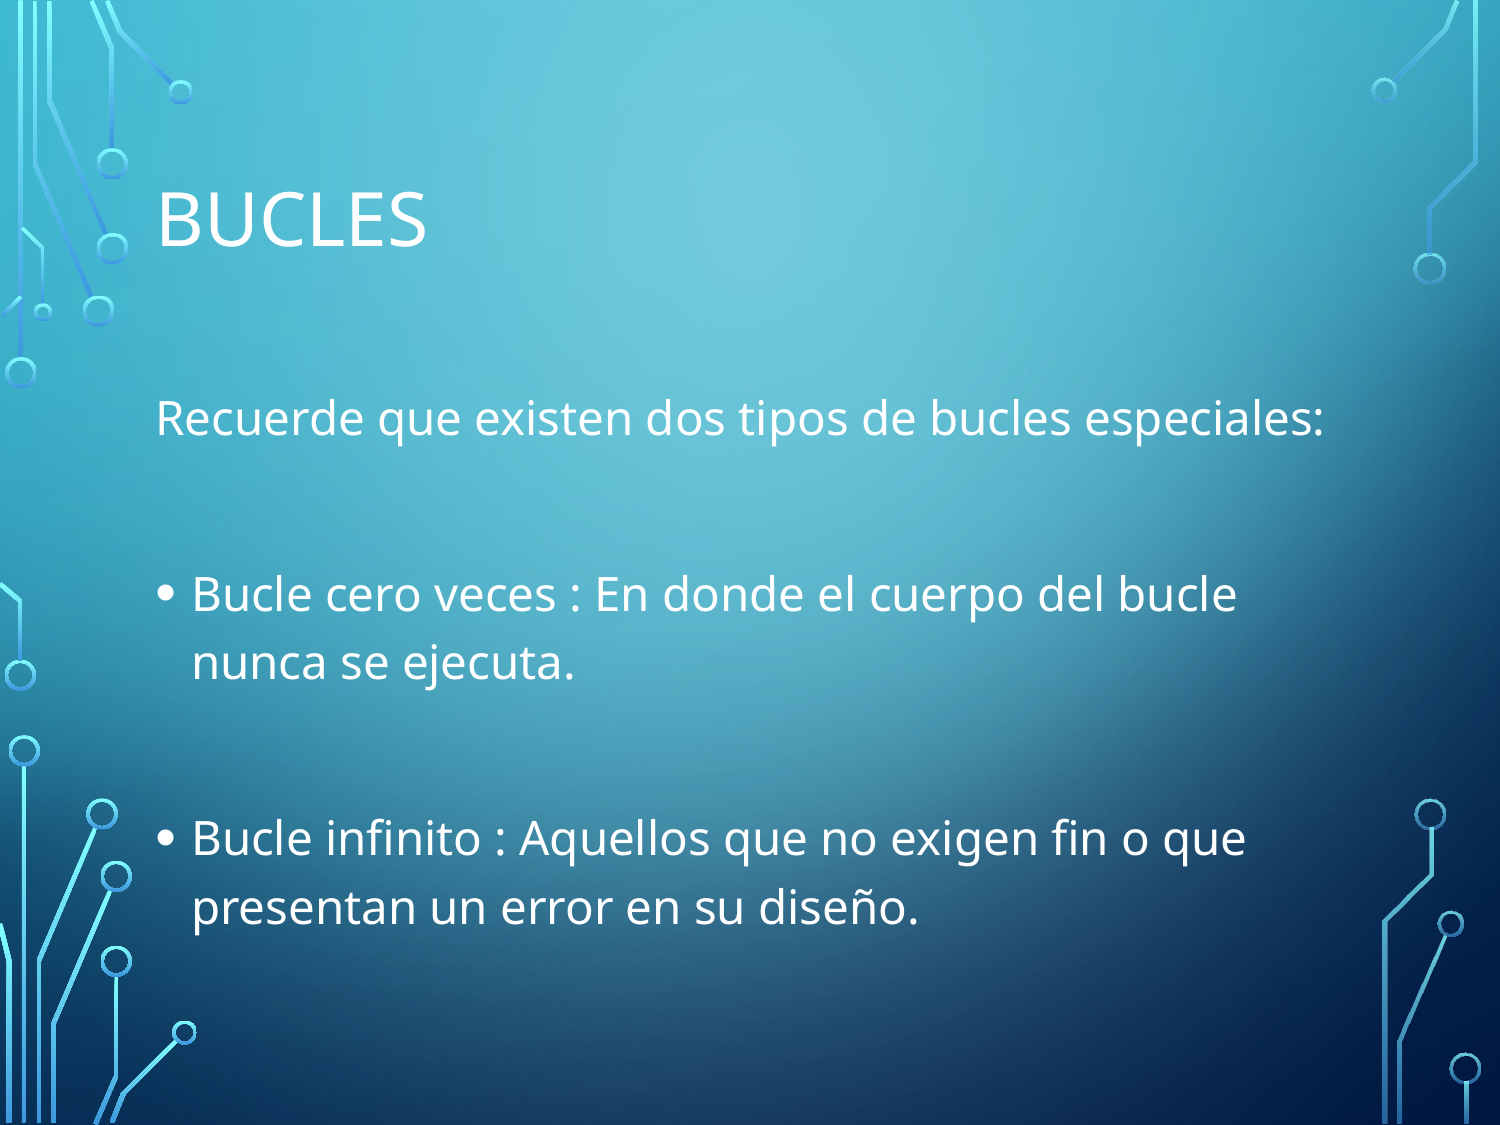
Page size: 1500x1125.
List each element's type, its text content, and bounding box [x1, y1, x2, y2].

list Recuerde que existen dos tipos de bucles especiales: Bucle cero veces : En donde el cuerpo del bucle nunca se ejecuta. Bucle infinito : Aquellos que no exigen fin o que presentan un error en su diseño. [140, 369, 1360, 950]
title bucles [140, 101, 1360, 344]
